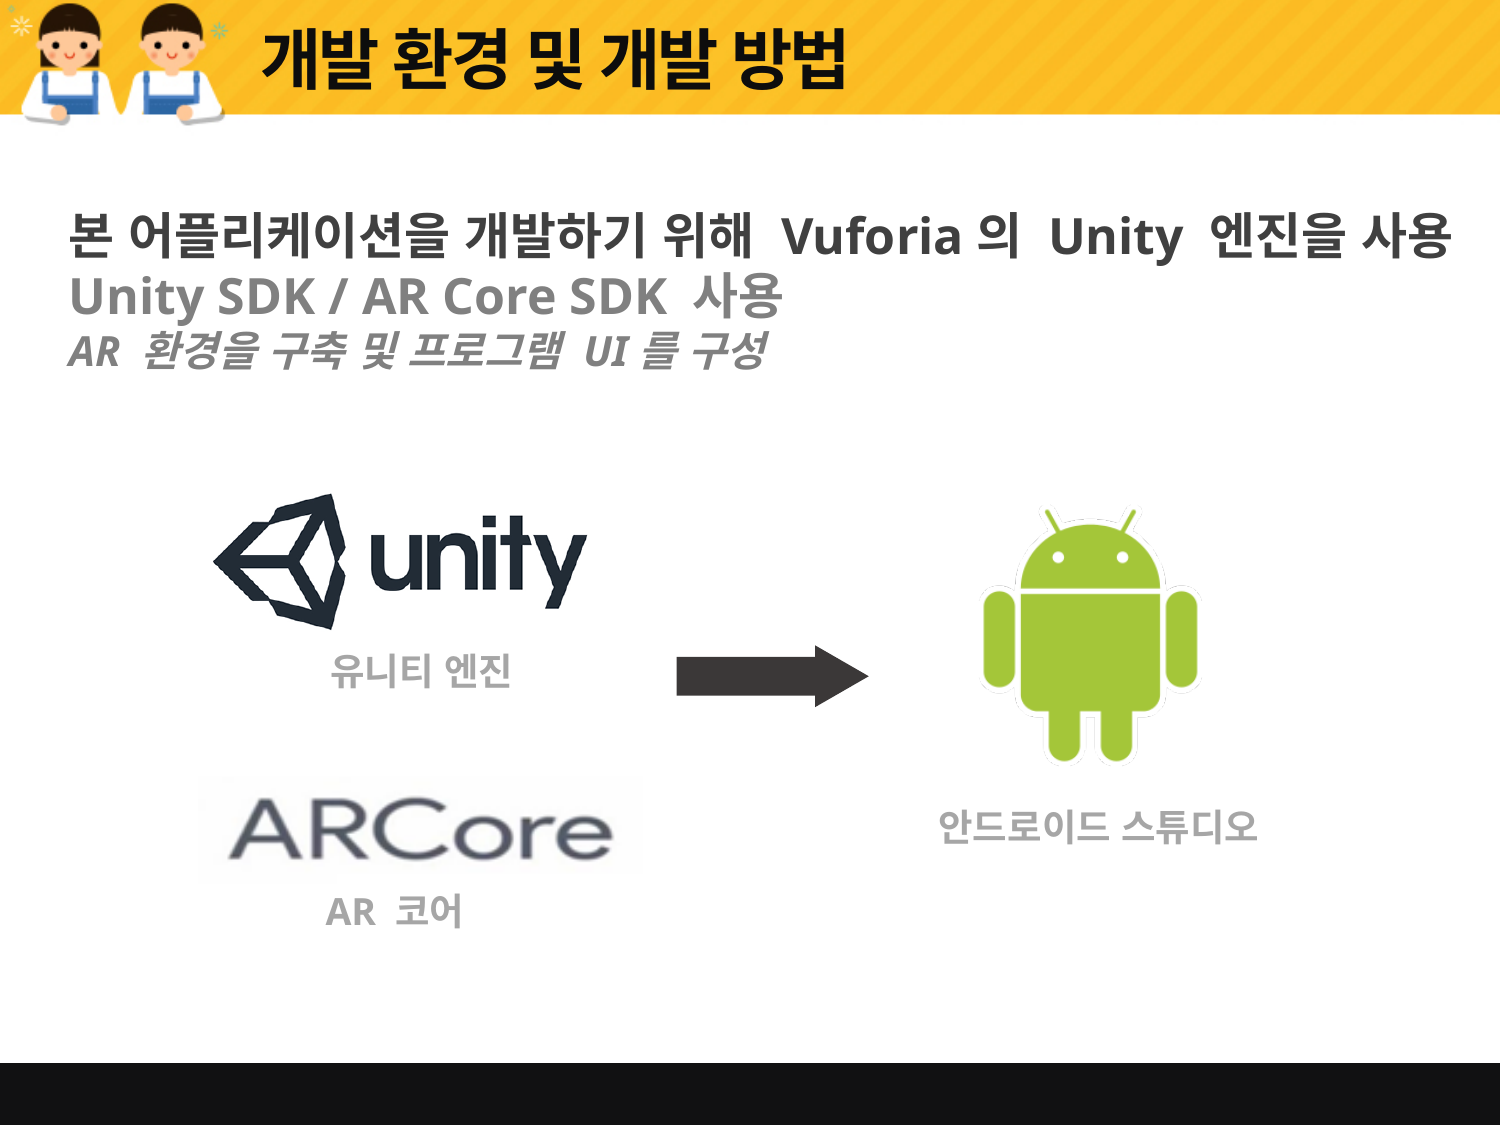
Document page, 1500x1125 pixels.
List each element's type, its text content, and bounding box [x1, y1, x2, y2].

text_box 안드로이드 스튜디오 [923, 796, 1275, 856]
text_box AR 코어 [310, 888, 479, 941]
text_box 본 어플리케이션을 개발하기 위해 Vuforia의 Unity 엔진을 사용 Unity SDK / AR Core SDK 사용 AR 환경을 구축 및 프로그램 UI를 구성 [54, 197, 1468, 433]
title 개발 환경 및 개발 방법 [245, 0, 1449, 128]
text_box [675, 643, 871, 709]
text_box 유니티 엔진 [315, 641, 528, 701]
text_box [0, 1062, 1500, 1125]
picture [0, 0, 1500, 1062]
